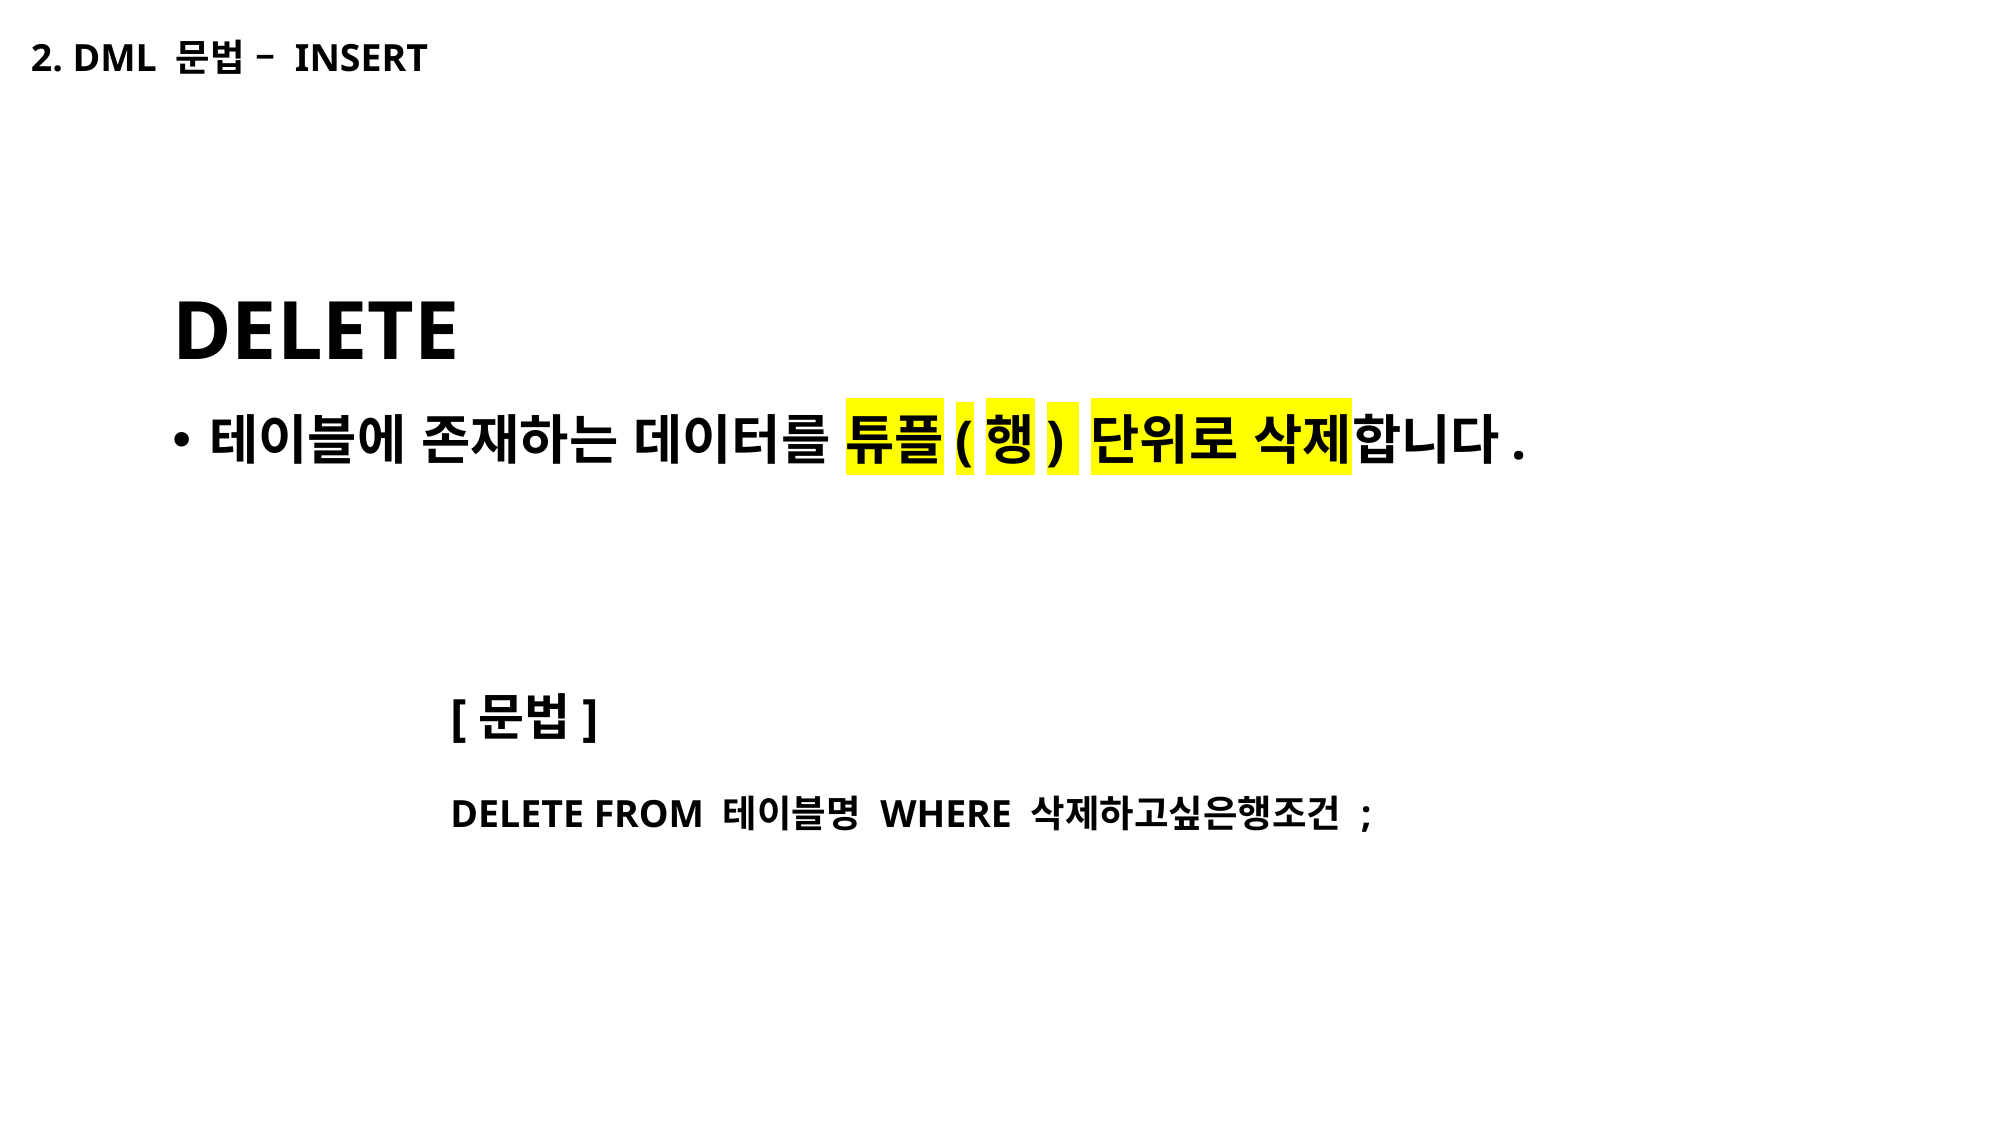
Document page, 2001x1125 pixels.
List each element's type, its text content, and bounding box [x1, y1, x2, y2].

list 테이블에 존재하는 데이터를 튜플(행) 단위로 삭제합니다. [157, 405, 1841, 479]
title DELETE [157, 272, 489, 394]
text_box [문법] DELETE FROM 테이블명 WHERE 삭제하고싶은행조건 ; [435, 678, 1462, 843]
text_box 2. DML 문법 – INSERT [16, 26, 489, 86]
